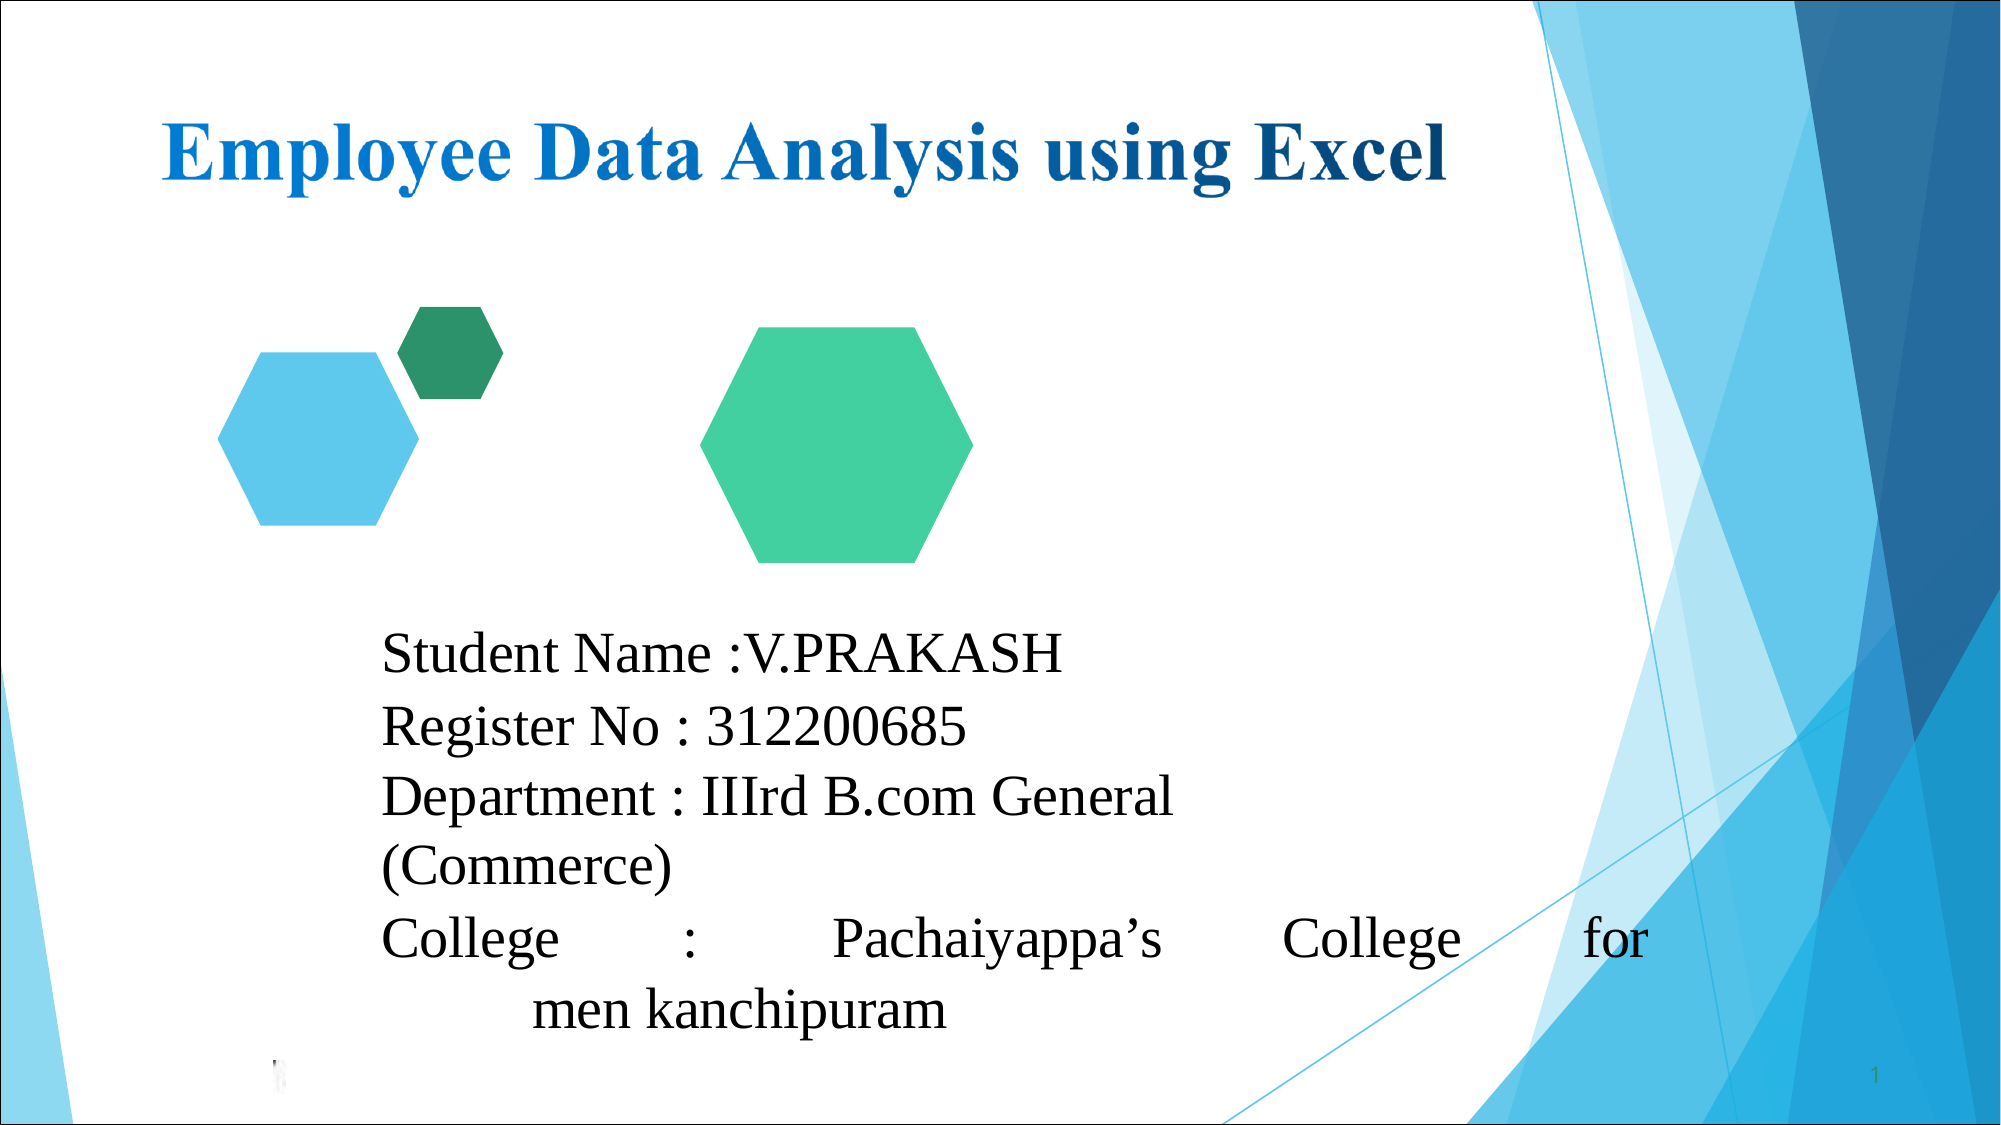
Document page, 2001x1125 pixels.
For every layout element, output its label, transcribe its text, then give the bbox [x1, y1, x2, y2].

picture [272, 1060, 286, 1094]
text_box Student Name :V.PRAKASH Register No : 312200685 Department : IIIrd B.com General (Commerce) College : Pachaiyappa’s College for men kanchipuram [378, 609, 1692, 1041]
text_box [217, 306, 504, 526]
slide_number 1 [1862, 1059, 1890, 1125]
picture [161, 121, 1447, 198]
text_box [699, 327, 974, 564]
